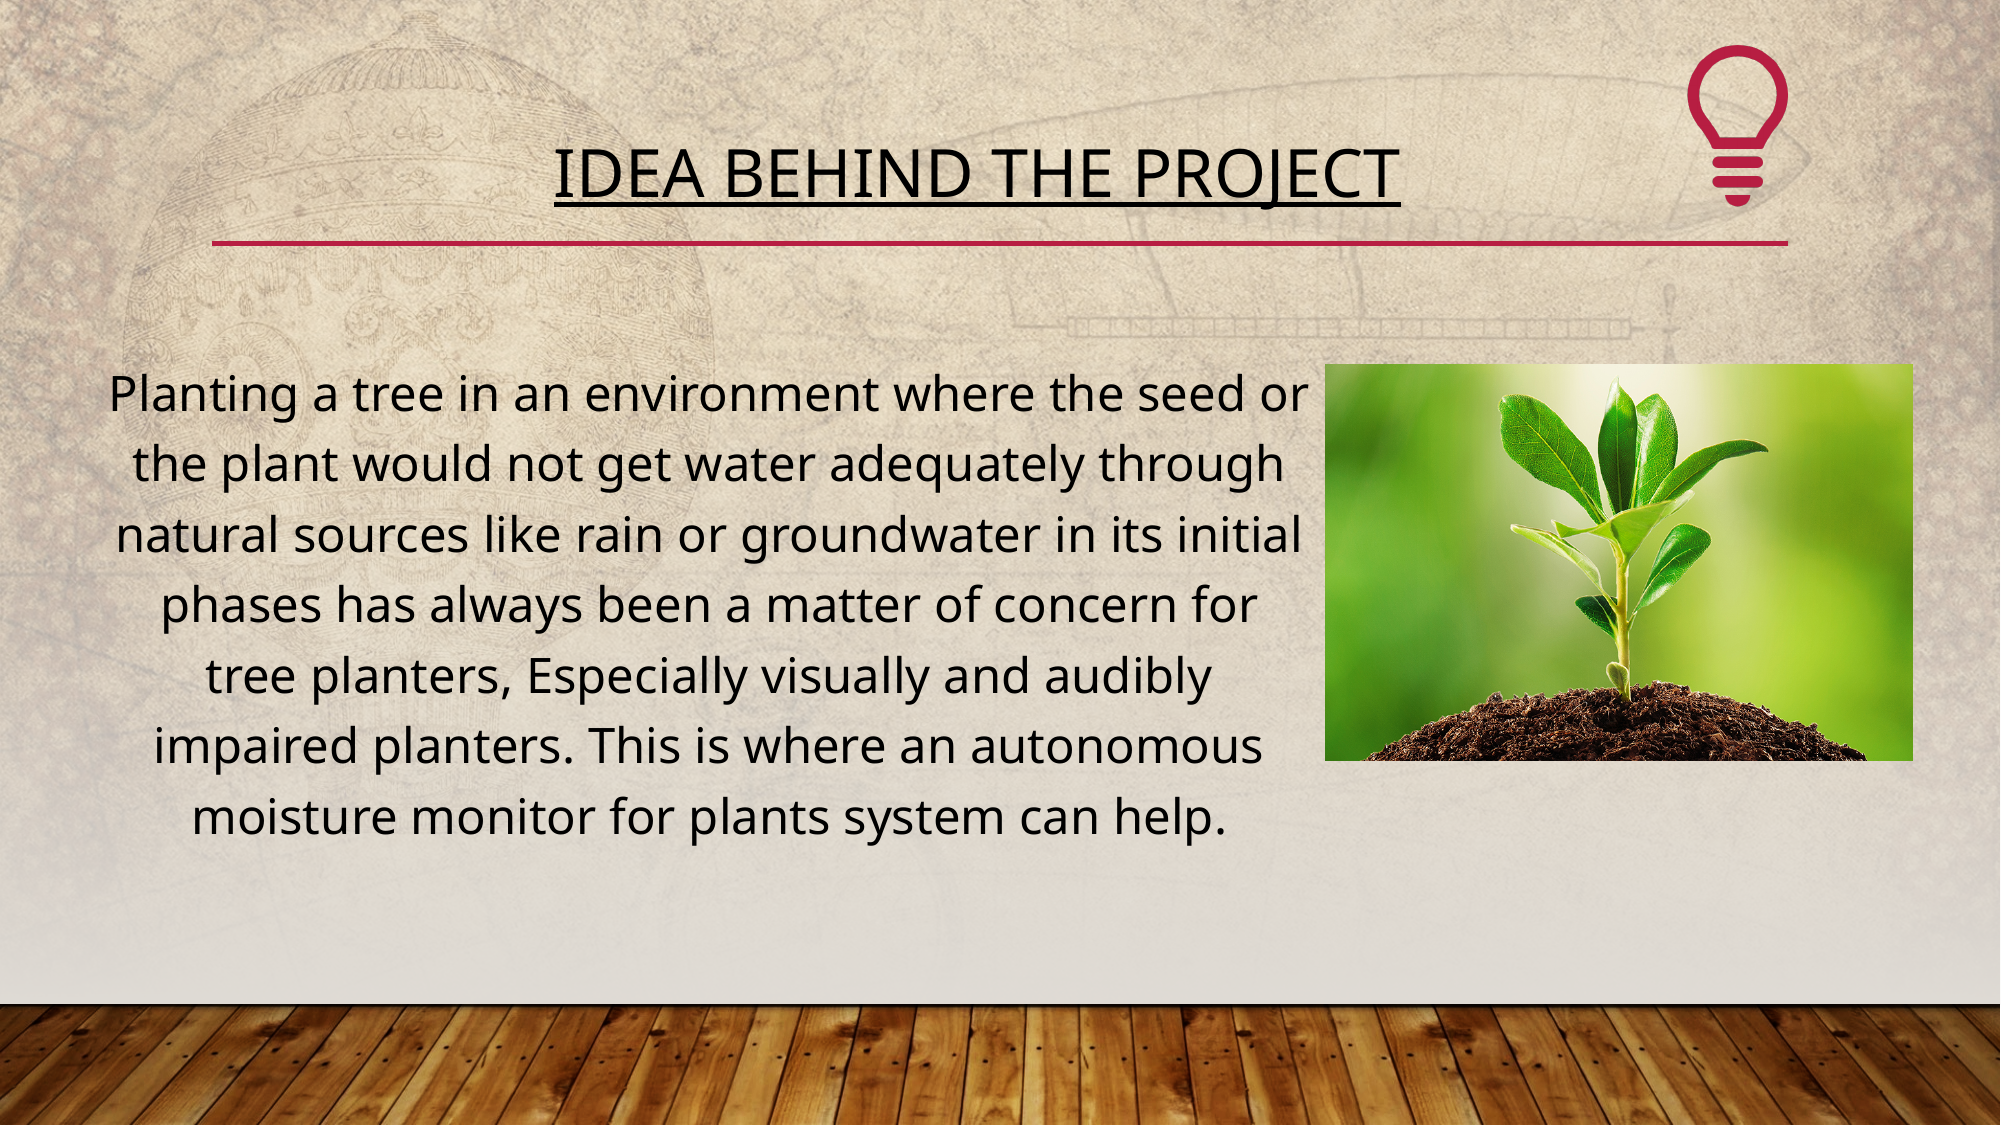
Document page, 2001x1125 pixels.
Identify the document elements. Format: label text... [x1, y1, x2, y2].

picture [1325, 363, 1913, 762]
picture [0, 1004, 2000, 1125]
picture [1644, 33, 1830, 219]
list Planting a tree in an environment where the seed or the plant would not get water adequately through natural sources like rain or groundwater in its initial phases has always been a matter of concern for tree planters, Especially visually and audibly impaired planters. This is where an autonomous moisture monitor for plants system can help. [93, 342, 1326, 867]
title Idea behind the project [538, 131, 1788, 305]
